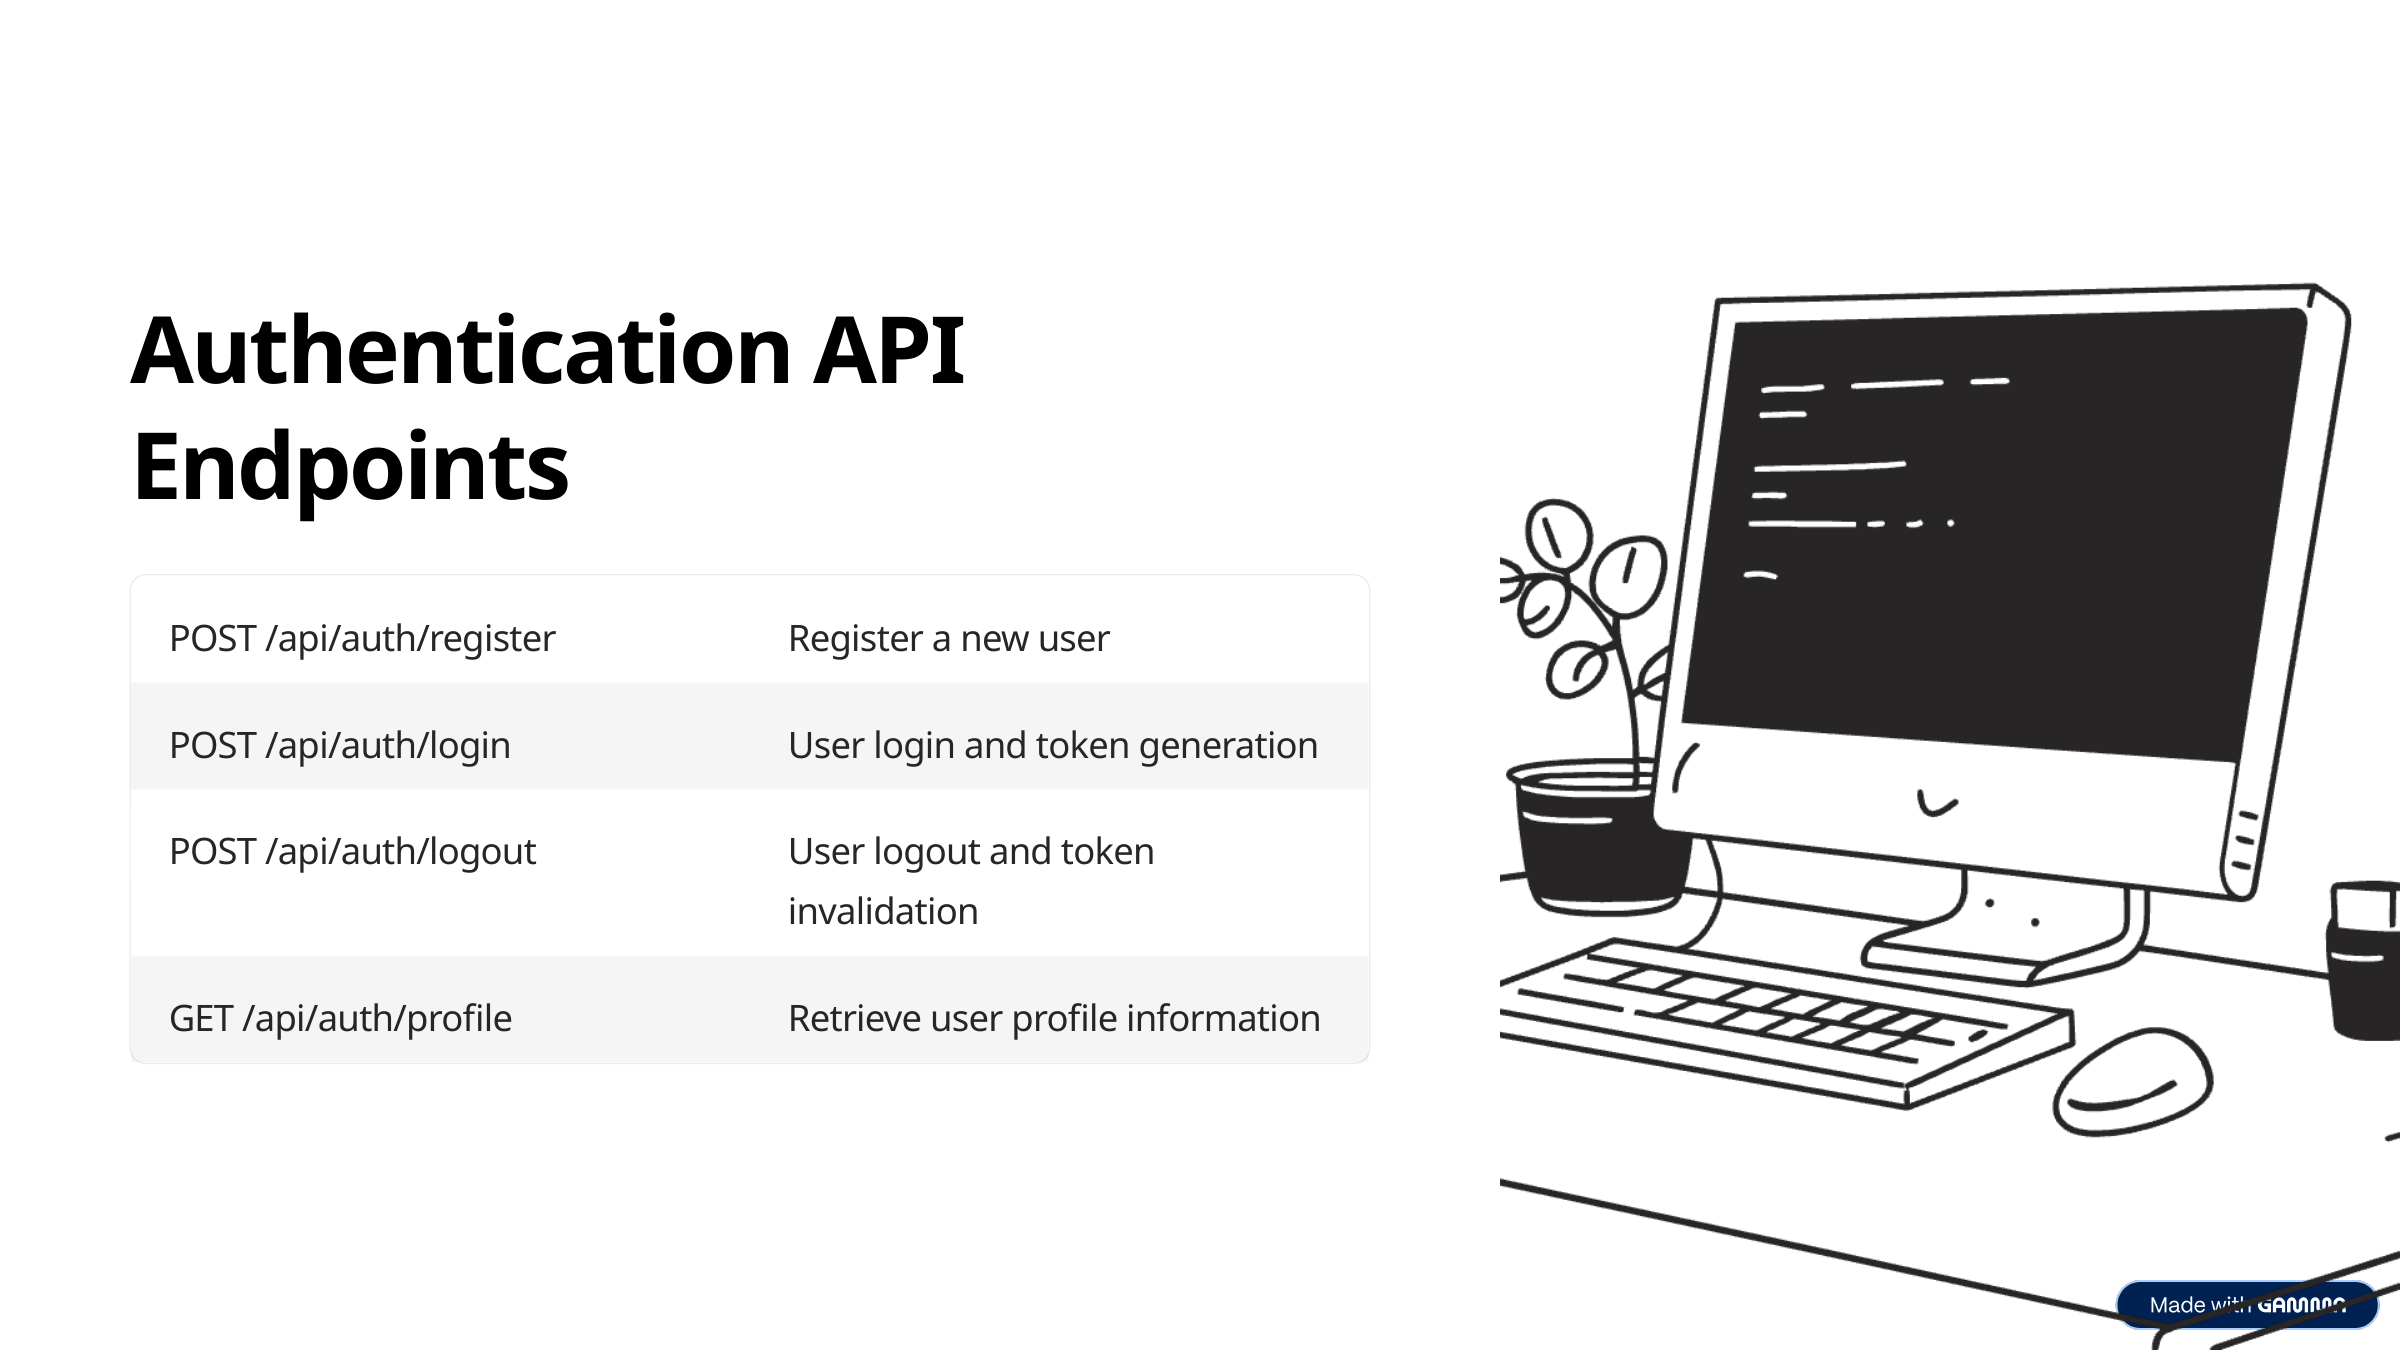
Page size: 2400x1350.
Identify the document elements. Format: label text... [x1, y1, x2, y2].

text_box Retrieve user profile information [787, 979, 1332, 1039]
picture [1499, 0, 2400, 1350]
text_box POST /api/auth/register [168, 599, 713, 659]
text_box User login and token generation [787, 706, 1332, 766]
text_box [131, 682, 1369, 789]
text_box POST /api/auth/logout [168, 812, 713, 873]
text_box [131, 789, 1369, 955]
text_box POST /api/auth/login [168, 706, 713, 766]
text_box GET /api/auth/profile [168, 979, 713, 1039]
text_box [131, 575, 1369, 682]
text_box [131, 955, 1369, 1063]
text_box Authentication API Endpoints [130, 286, 1370, 519]
text_box Register a new user [787, 599, 1332, 659]
text_box User logout and token invalidation [787, 812, 1332, 932]
